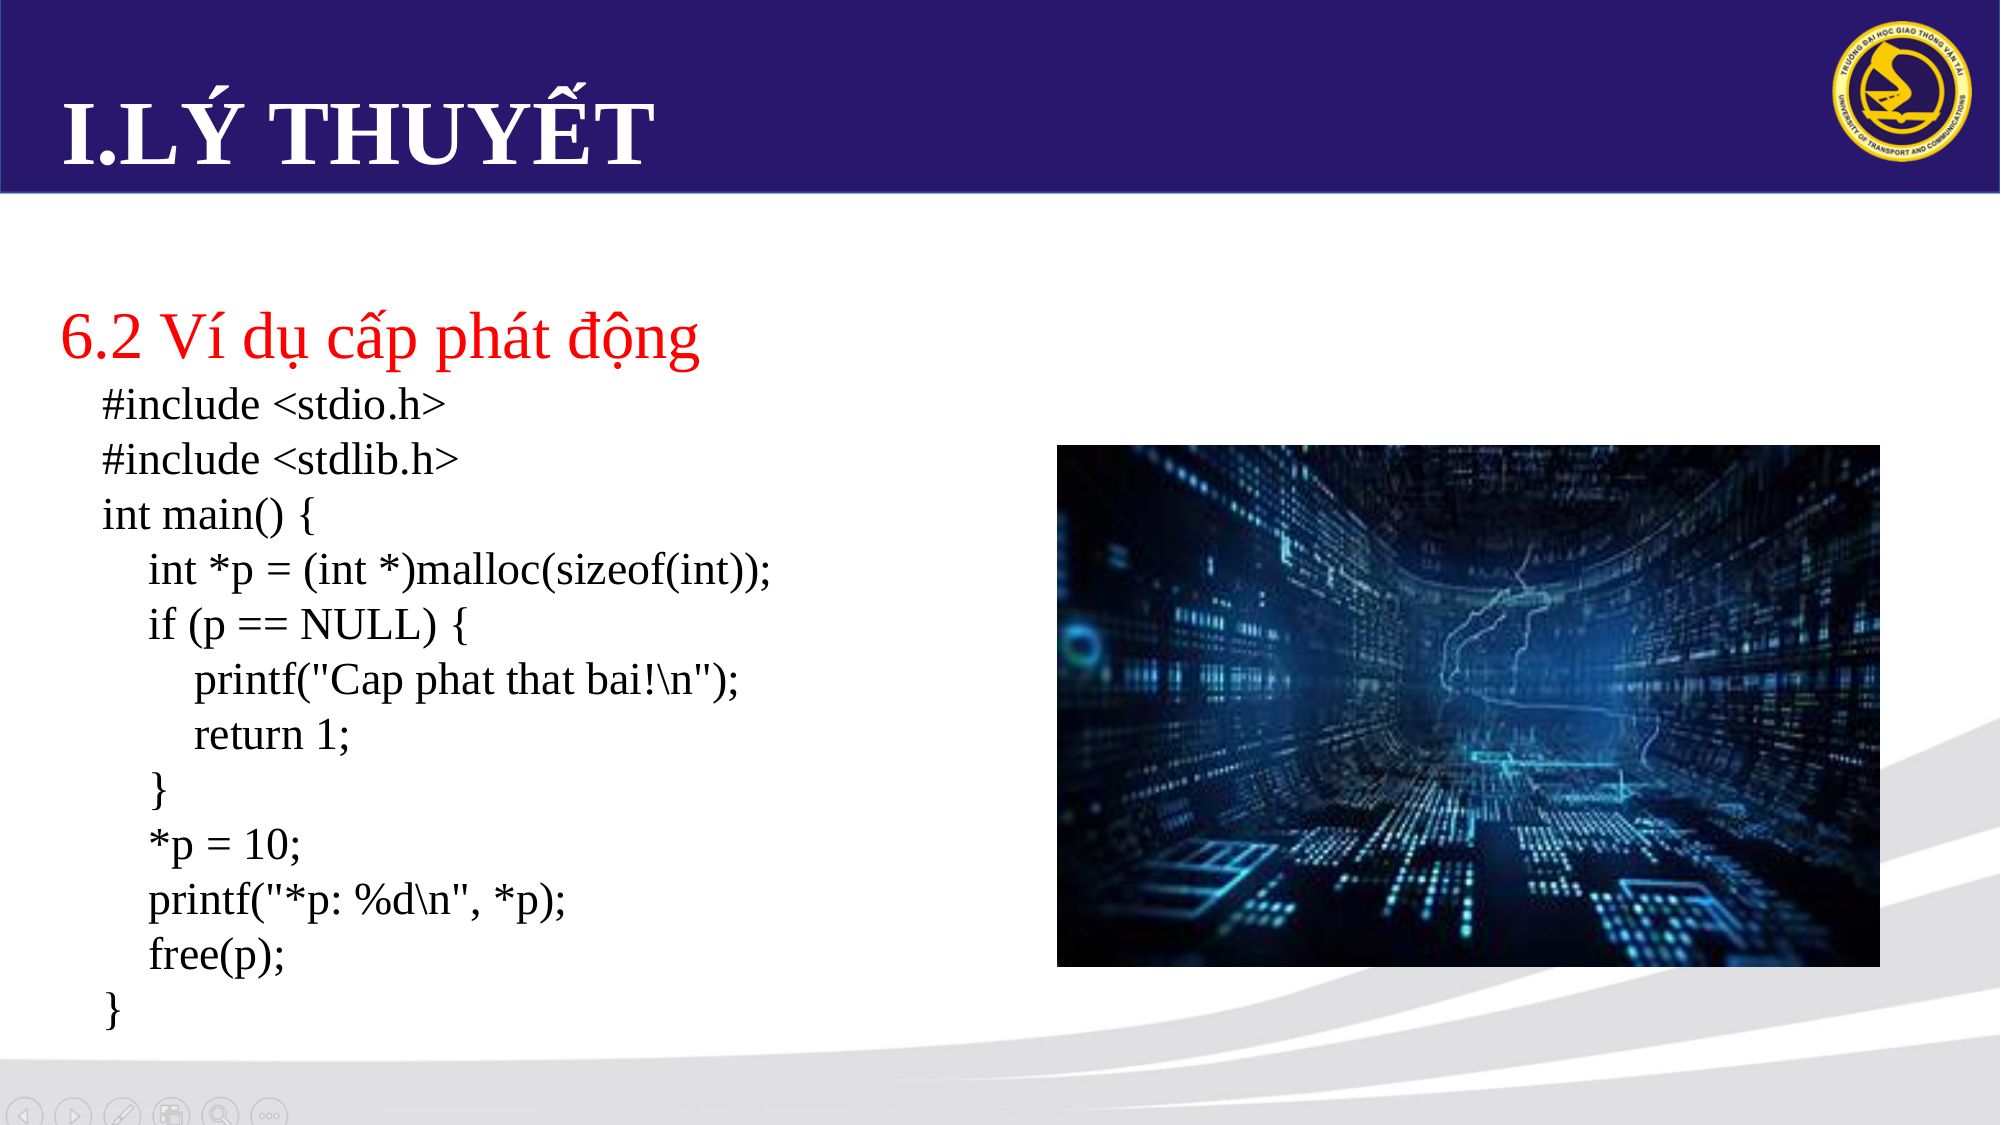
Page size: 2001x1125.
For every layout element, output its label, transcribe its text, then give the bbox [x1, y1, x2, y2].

picture [0, 0, 2000, 1125]
text_box 6.2 Ví dụ cấp phát động [45, 244, 920, 380]
text_box #include <stdio.h> #include <stdlib.h> int main() { int *p = (int *)malloc(sizeof(int)); if (p == NULL) { printf("Cap phat that bai!\n"); return 1; } *p = 10; printf("*p: %d\n", *p); free(p); } [87, 366, 847, 1041]
title I.LÝ THUYẾT [0, 4, 694, 196]
